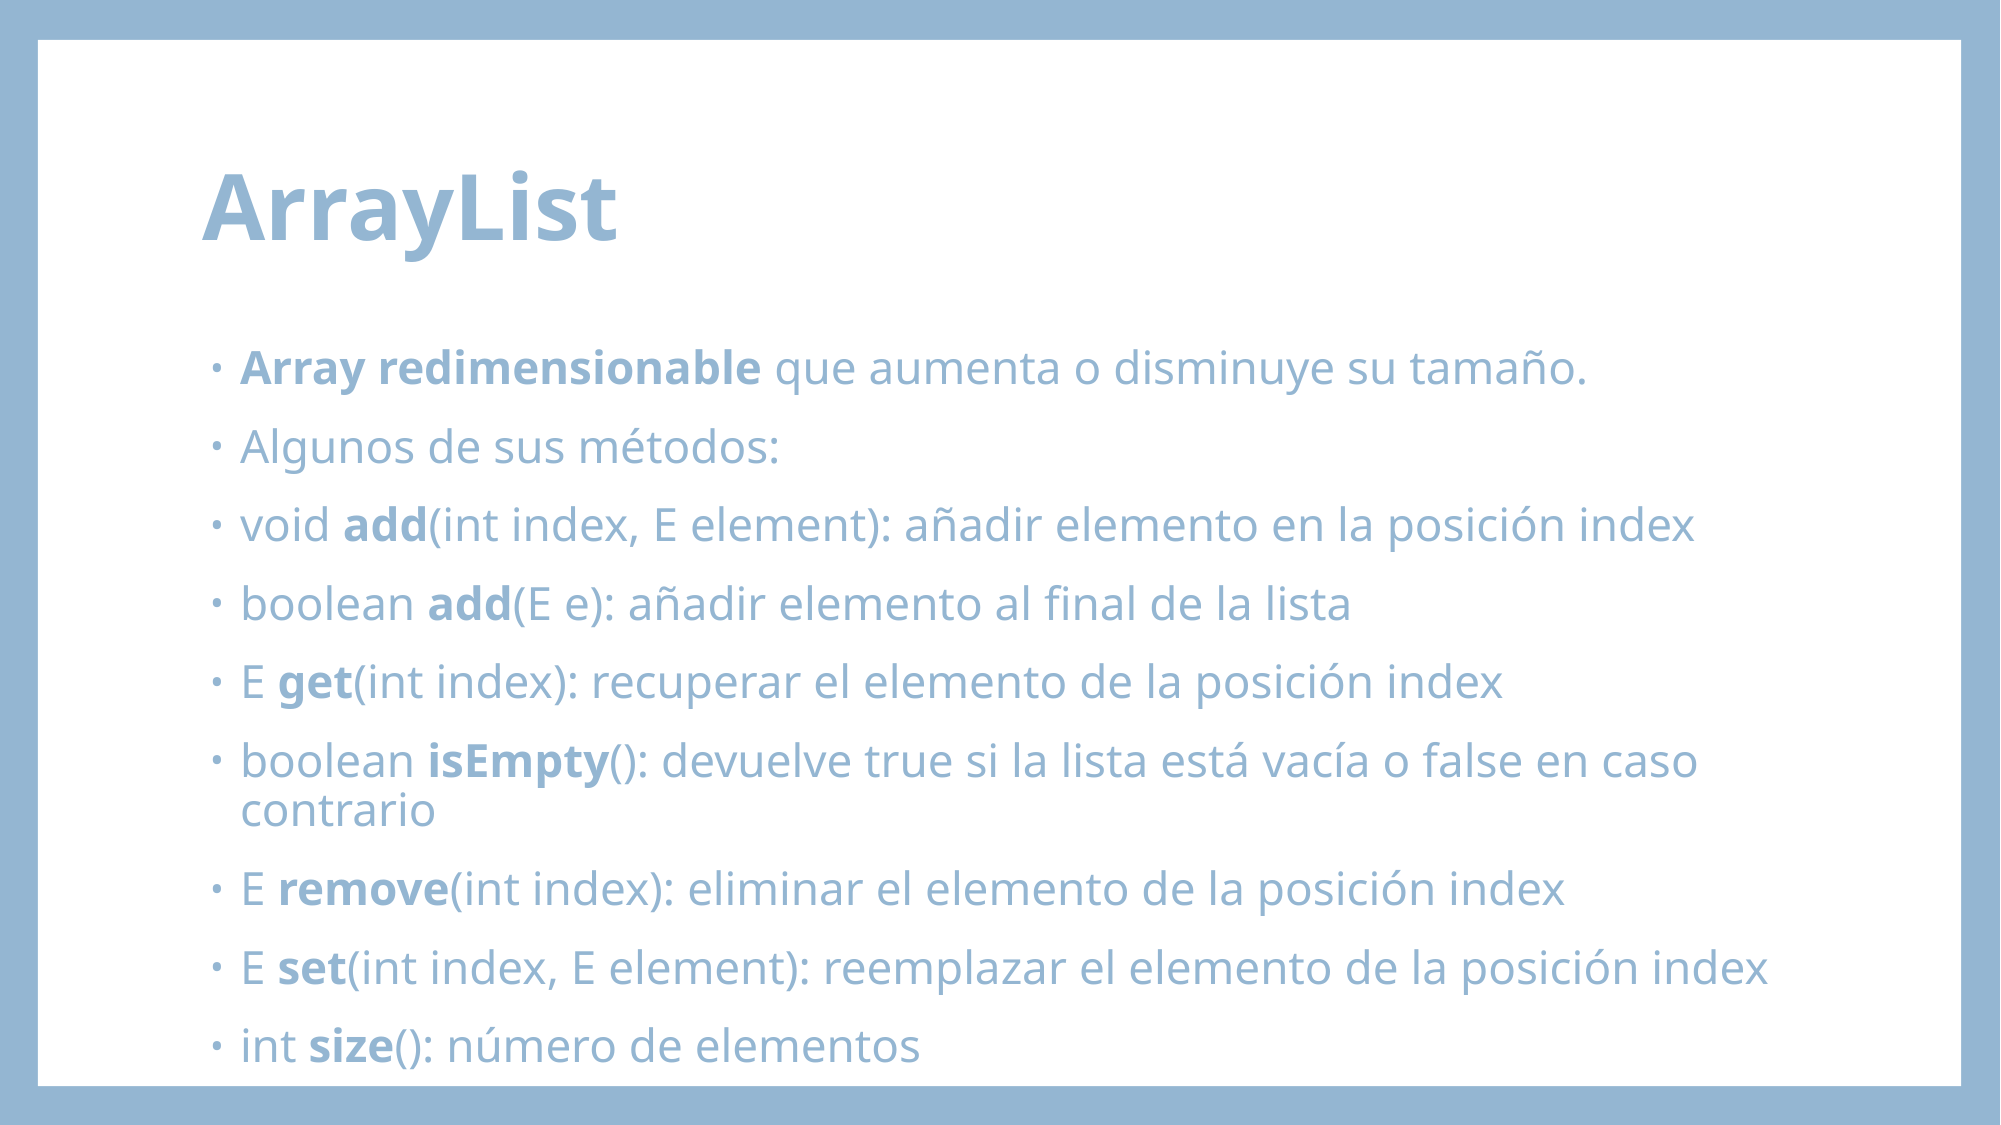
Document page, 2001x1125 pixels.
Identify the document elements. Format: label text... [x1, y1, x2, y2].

title ArrayList [187, 99, 1808, 323]
list Array redimensionable que aumenta o disminuye su tamaño. Algunos de sus métodos: void add(int index, E element): añadir elemento en la posición index boolean add(E e): añadir elemento al final de la lista E get(int index): recuperar el elemento de la posición index boolean isEmpty(): devuelve true si la lista está vacía o false en caso contrario E remove(int index): eliminar el elemento de la posición index E set(int index, E element): reemplazar el elemento de la posición index int size(): número de elementos [187, 337, 1808, 1069]
